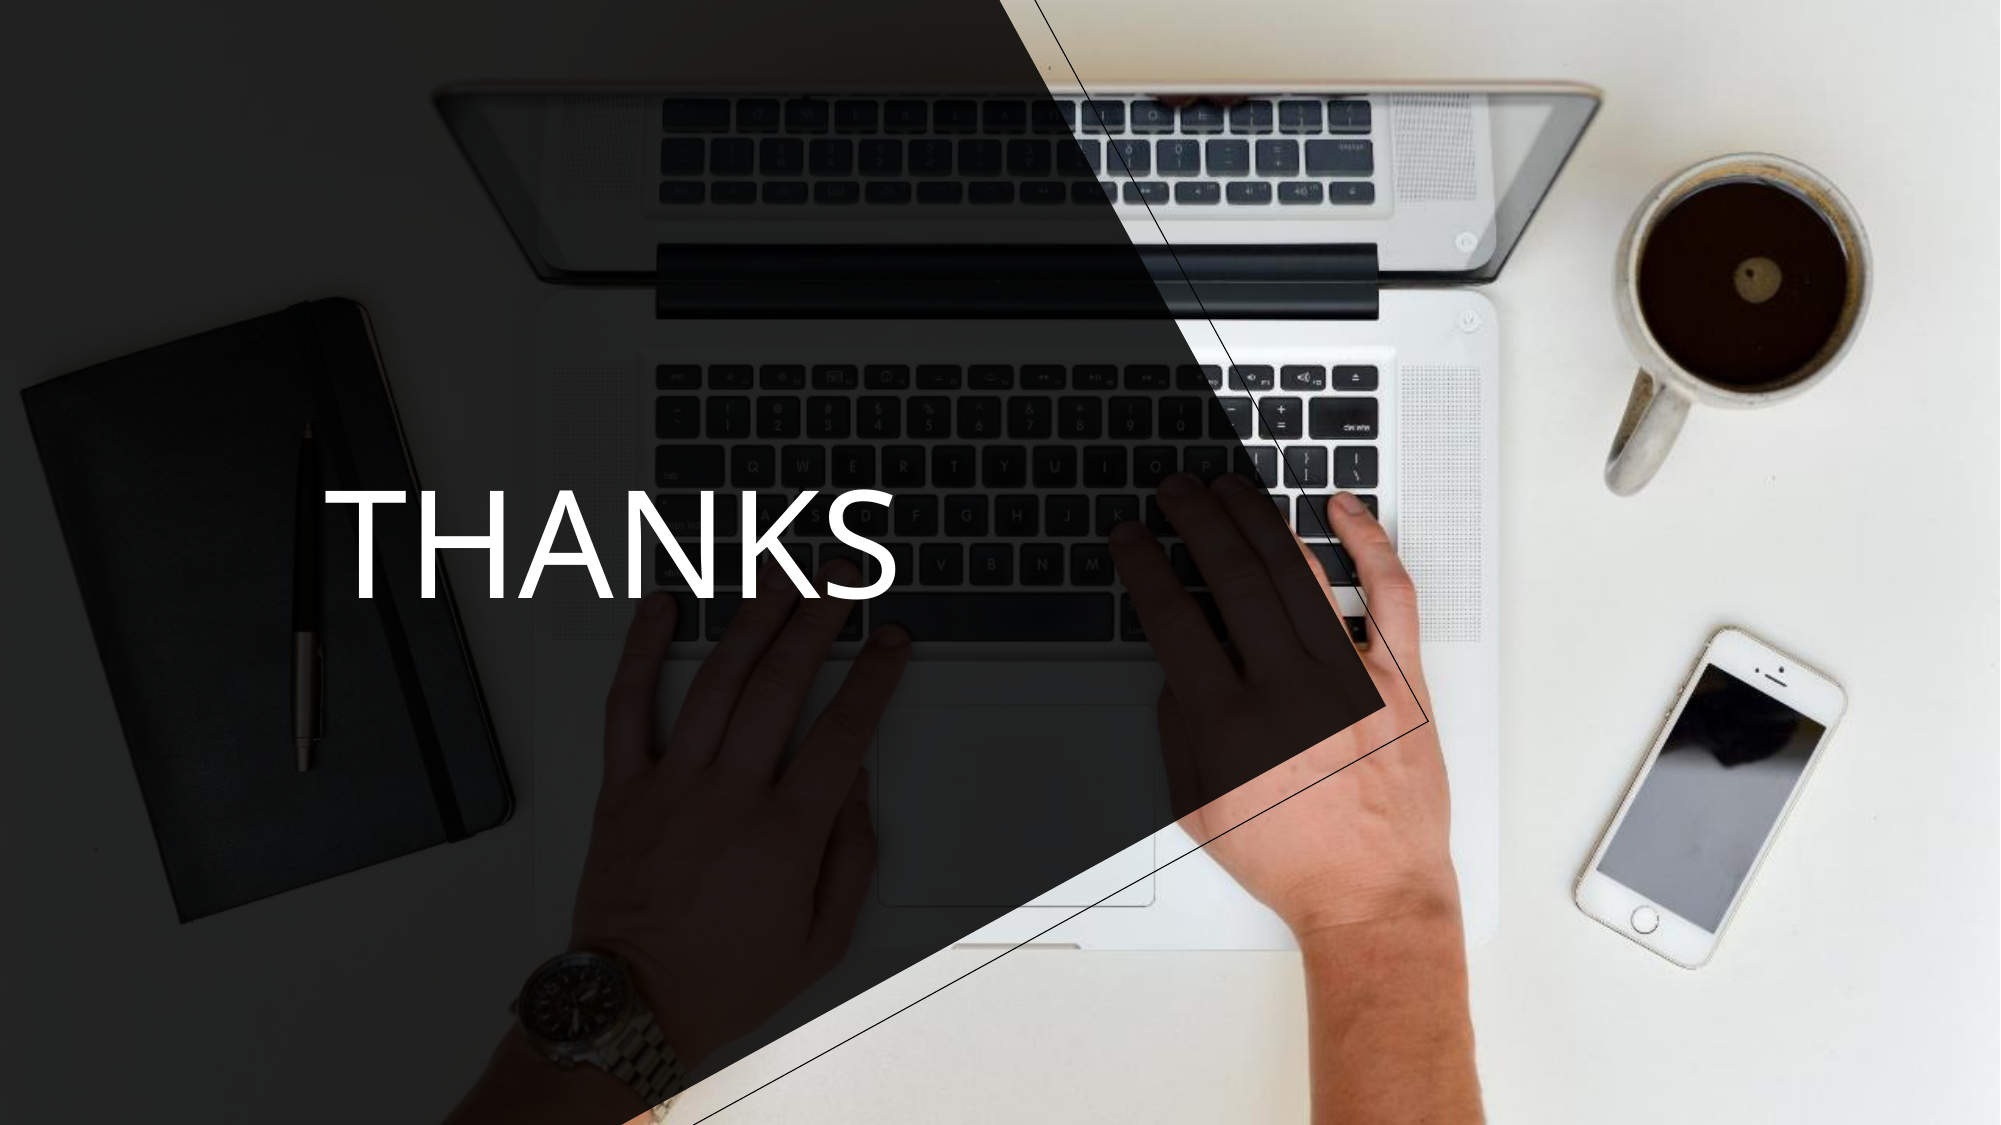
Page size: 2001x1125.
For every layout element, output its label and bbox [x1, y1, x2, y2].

picture [1429, 0, 2000, 1125]
text_box [0, 0, 1429, 1125]
